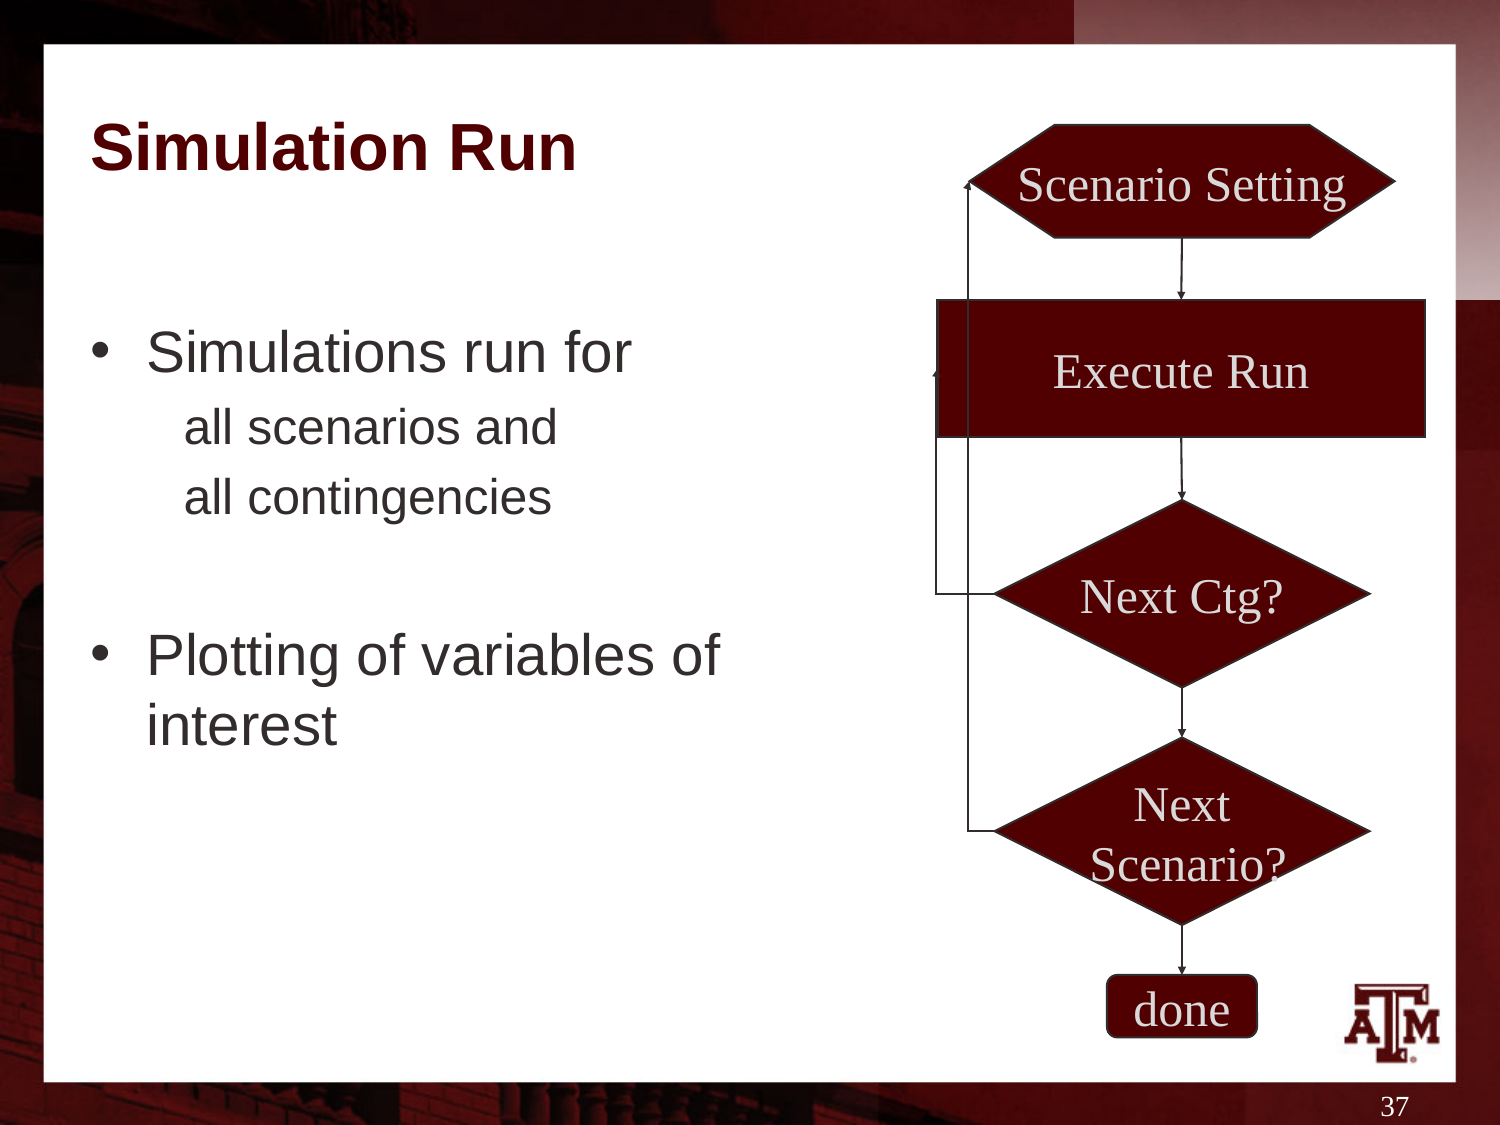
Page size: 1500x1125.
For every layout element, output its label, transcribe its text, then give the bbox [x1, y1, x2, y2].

text_box [1074, 0, 1500, 300]
picture [0, 0, 1500, 1125]
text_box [937, 124, 1426, 1038]
slide_number 37 [1074, 1083, 1425, 1125]
title Simulation Run [75, 54, 1074, 233]
list Simulations run for all scenarios and all contingencies Plotting of variables of interest [75, 224, 782, 935]
